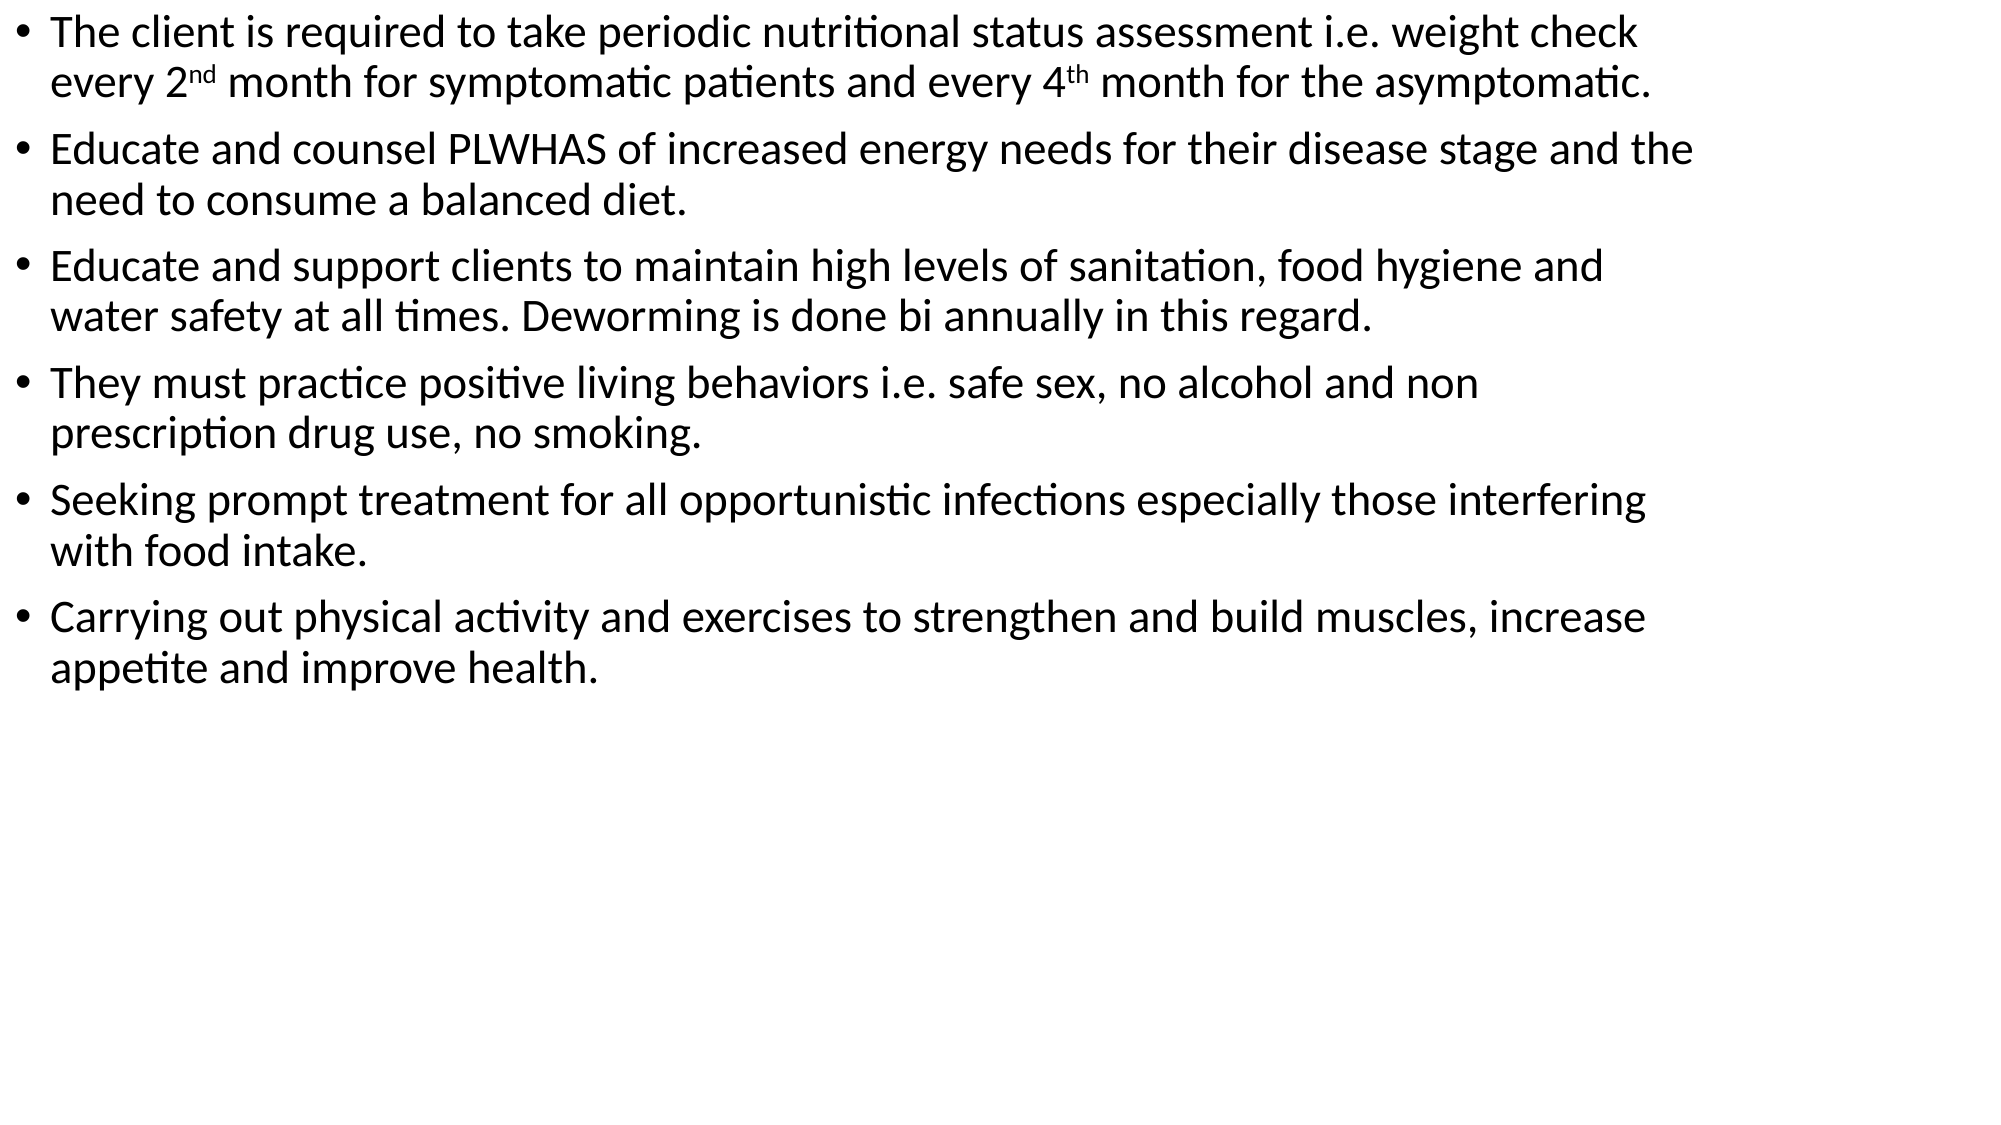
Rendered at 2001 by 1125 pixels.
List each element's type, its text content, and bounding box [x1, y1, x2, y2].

list The client is required to take periodic nutritional status assessment i.e. weight check every 2nd month for symptomatic patients and every 4th month for the asymptomatic. Educate and counsel PLWHAS of increased energy needs for their disease stage and the need to consume a balanced diet. Educate and support clients to maintain high levels of sanitation, food hygiene and water safety at all times. Deworming is done bi annually in this regard. They must practice positive living behaviors i.e. safe sex, no alcohol and non prescription drug use, no smoking. Seeking prompt treatment for all opportunistic infections especially those interfering with food intake. Carrying out physical activity and exercises to strengthen and build muscles, increase appetite and improve health. [0, 0, 1725, 714]
